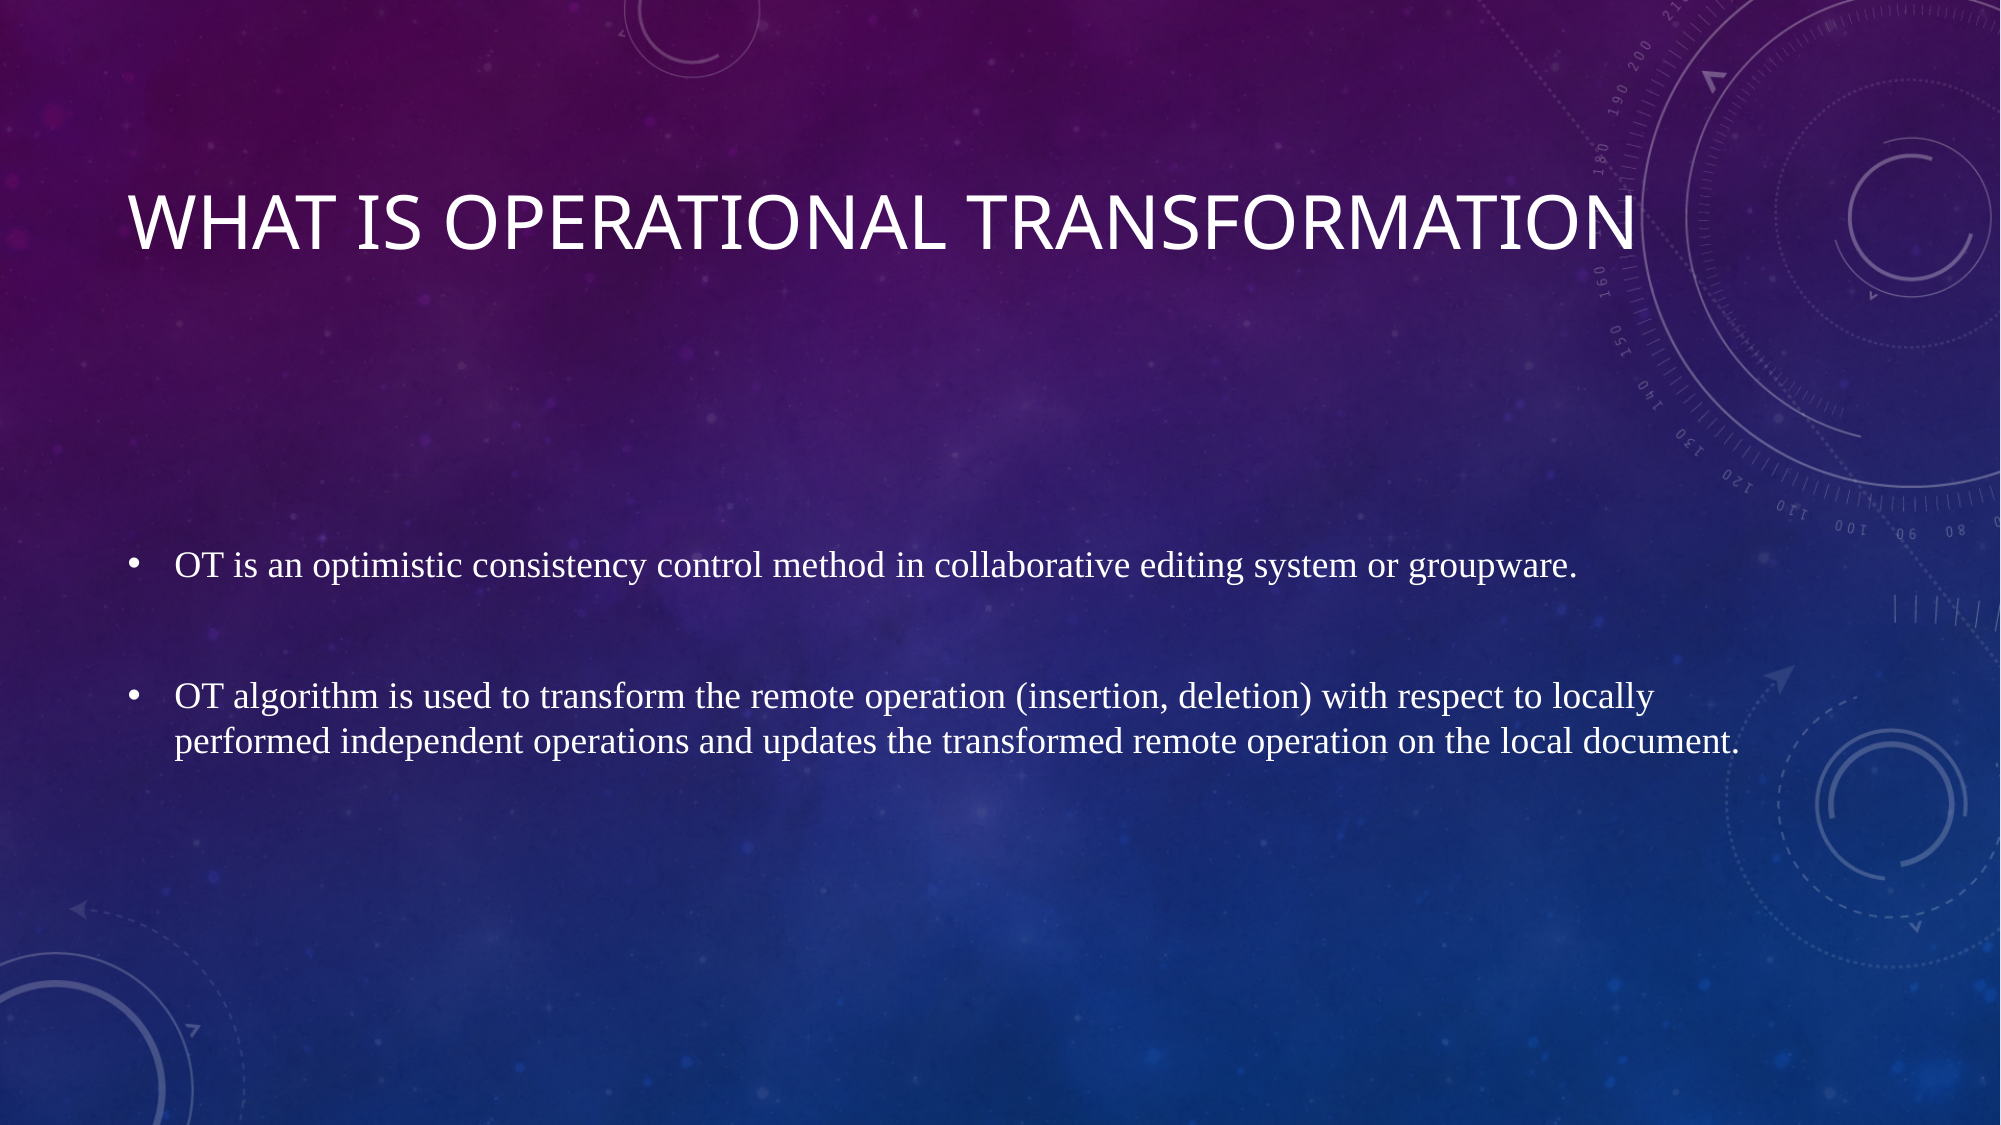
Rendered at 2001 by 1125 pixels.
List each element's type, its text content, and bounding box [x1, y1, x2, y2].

list OT is an optimistic consistency control method in collaborative editing system or groupware. OT algorithm is used to transform the remote operation (insertion, deletion) with respect to locally performed independent operations and updates the transformed remote operation on the local document. [112, 351, 1775, 950]
picture [0, 0, 2001, 1125]
title What is Operational Transformation [112, 99, 1775, 339]
